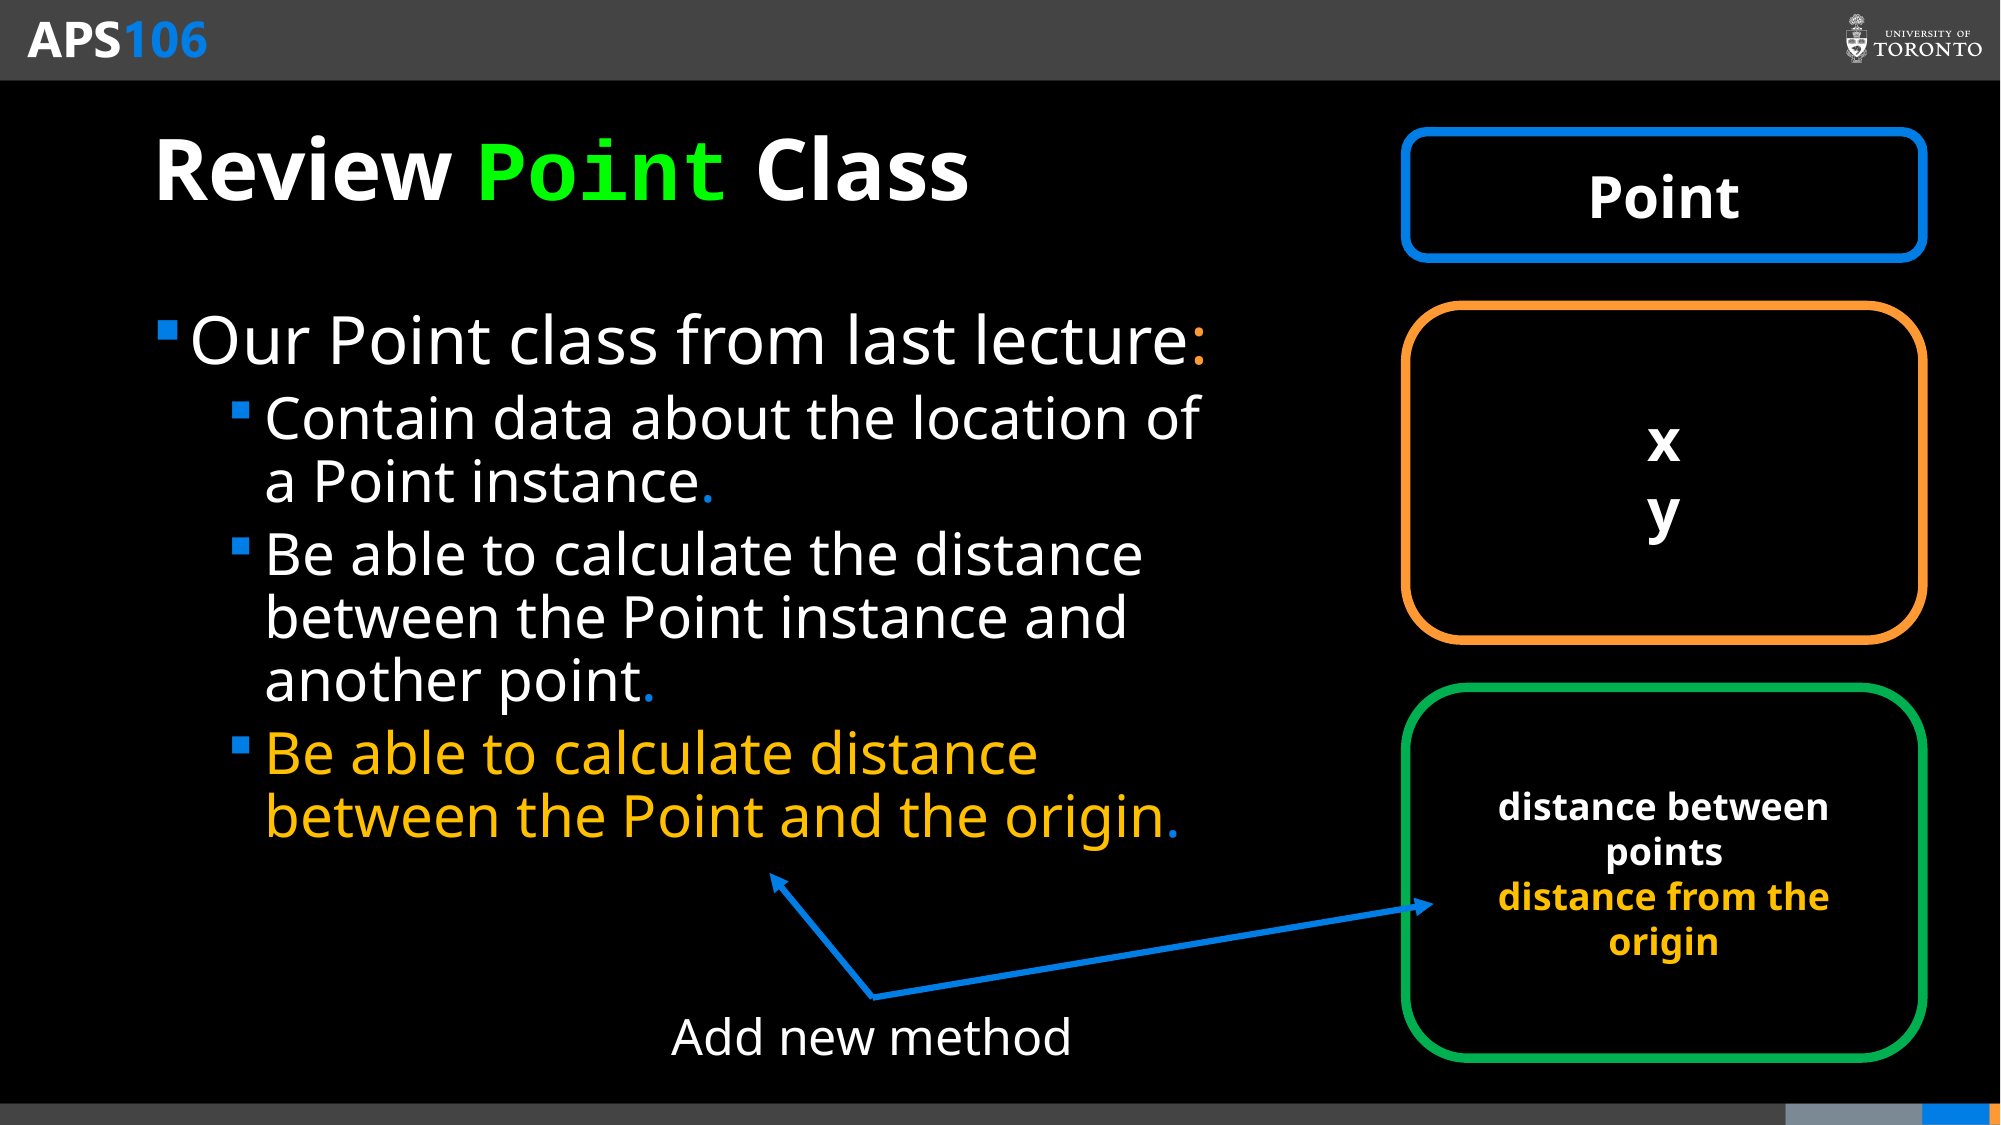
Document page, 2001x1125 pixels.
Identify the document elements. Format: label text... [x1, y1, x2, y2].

text_box x y [1404, 304, 1924, 642]
picture [0, 0, 2001, 1125]
text_box Add new method [656, 997, 1089, 1073]
title Review Point Class [137, 119, 1863, 227]
text_box distance between points distance from the origin [1404, 686, 1924, 1060]
list Our Point class from last lecture: Contain data about the location of a Point instance. Be able to calculate the distance between the Point instance and another point. Be able to calculate distance between the Point and the origin. [137, 299, 1234, 1093]
text_box Point [1404, 130, 1924, 260]
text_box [872, 903, 1434, 998]
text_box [769, 872, 873, 998]
